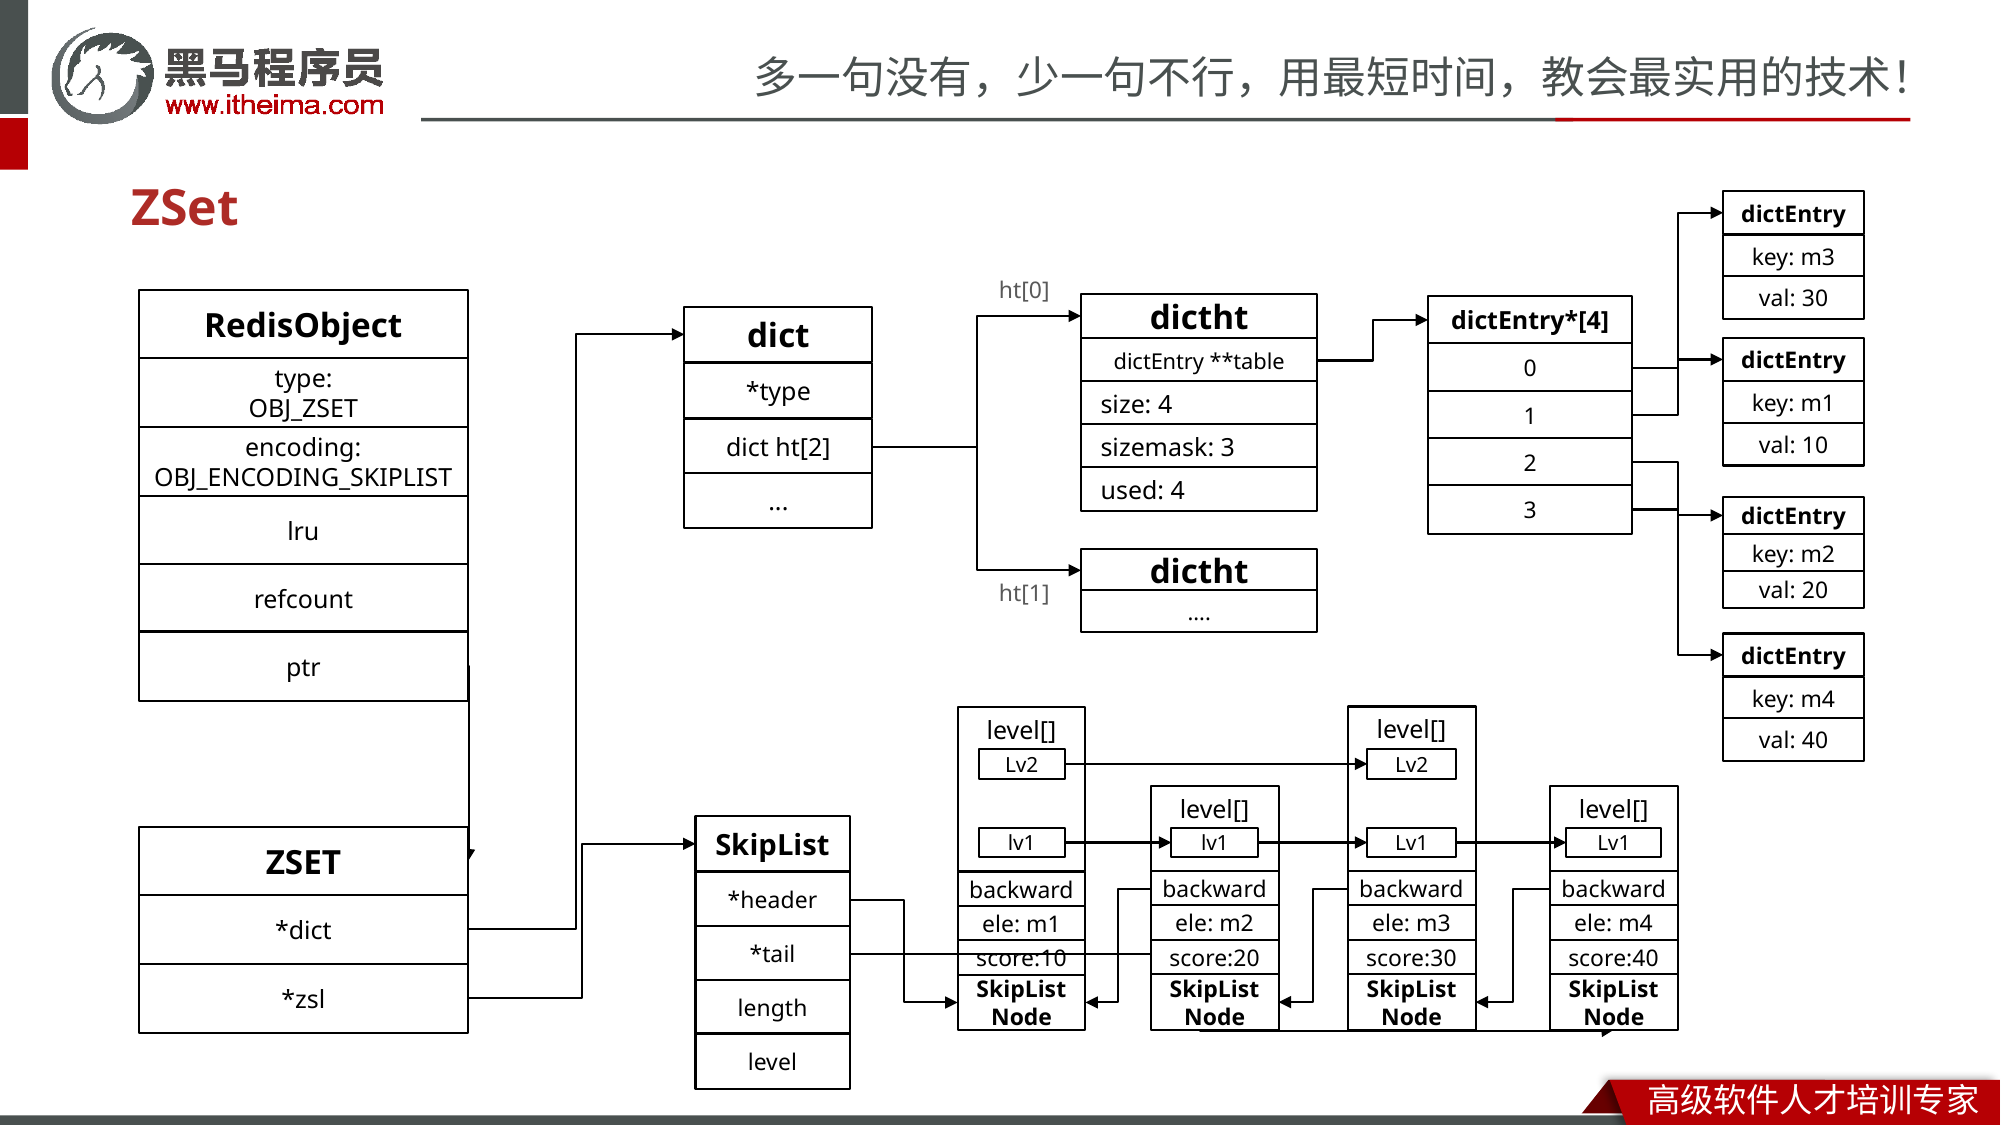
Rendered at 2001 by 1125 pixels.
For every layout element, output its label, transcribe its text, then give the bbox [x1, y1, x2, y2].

text_box refcount [137, 562, 462, 629]
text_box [695, 770, 1679, 1090]
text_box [684, 191, 1865, 762]
text_box lru [137, 494, 462, 562]
picture [50, 26, 384, 125]
text_box *zsl [137, 962, 470, 1035]
text_box encoding: OBJ_ENCODING_SKIPLIST [137, 425, 462, 494]
text_box ptr [137, 629, 462, 703]
text_box *dict [137, 893, 462, 962]
text_box type: OBJ_ZSET [137, 356, 462, 425]
text_box RedisObject [137, 288, 470, 356]
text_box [467, 334, 685, 843]
title ZSet [116, 173, 1872, 238]
text_box ZSET [137, 825, 461, 893]
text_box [467, 843, 696, 999]
